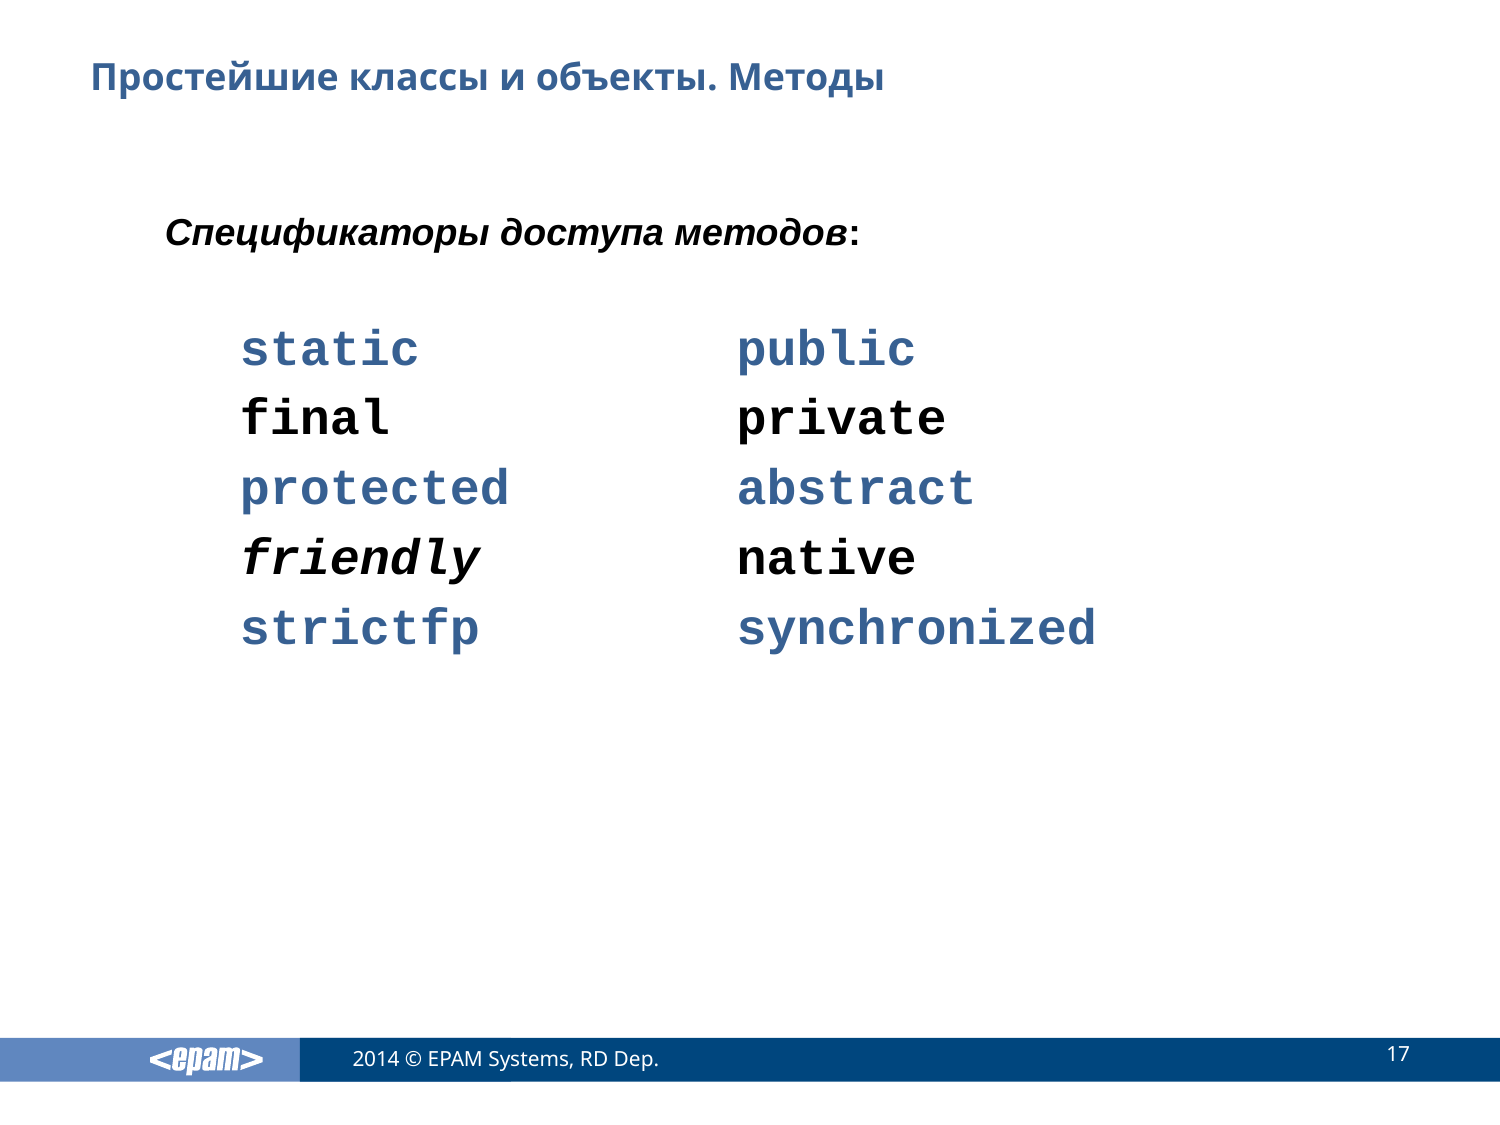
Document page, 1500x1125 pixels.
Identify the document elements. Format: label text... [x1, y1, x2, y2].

list Cпецификаторы доступа методов: static public final private protected abstract friendly native strictfp synchronized [150, 200, 1350, 988]
footer 2014 © EPAM Systems, RD Dep. [337, 1028, 738, 1088]
slide_number 17 [1262, 1025, 1425, 1085]
title Простейшие классы и объекты. Методы [75, 45, 1425, 163]
